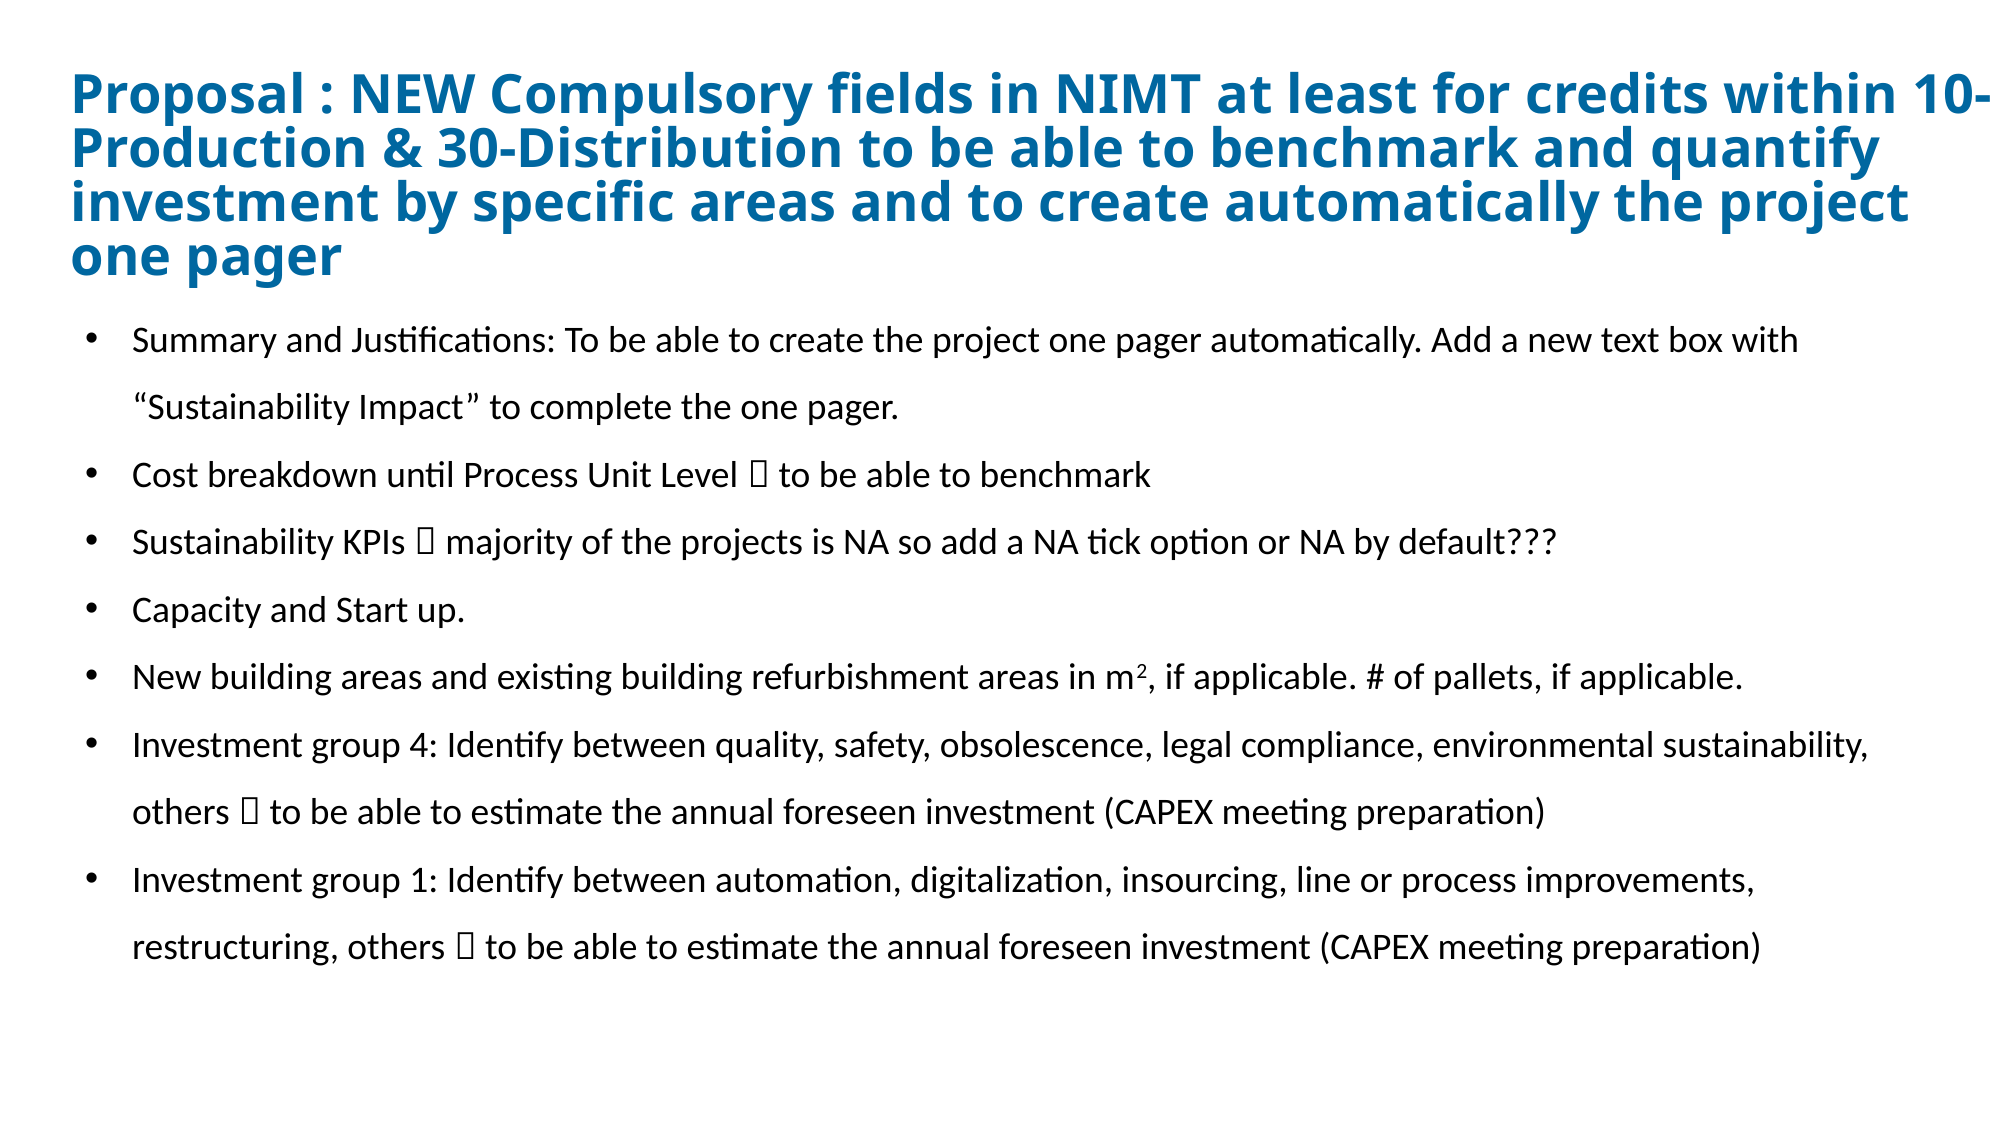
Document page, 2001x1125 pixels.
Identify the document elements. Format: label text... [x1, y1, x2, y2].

text_box Summary and Justifications: To be able to create the project one pager automatically. Add a new text box with “Sustainability Impact” to complete the one pager. Cost breakdown until Process Unit Level  to be able to benchmark Sustainability KPIs  majority of the projects is NA so add a NA tick option or NA by default??? Capacity and Start up. New building areas and existing building refurbishment areas in m2, if applicable. # of pallets, if applicable. Investment group 4: Identify between quality, safety, obsolescence, legal compliance, environmental sustainability, others  to be able to estimate the annual foreseen investment (CAPEX meeting preparation) Investment group 1: Identify between automation, digitalization, insourcing, line or process improvements, restructuring, others  to be able to estimate the annual foreseen investment (CAPEX meeting preparation) [70, 284, 1917, 1020]
text_box Proposal : NEW Compulsory fields in NIMT at least for credits within 10-Production & 30-Distribution to be able to benchmark and quantify investment by specific areas and to create automatically the project one pager [70, 70, 2000, 260]
